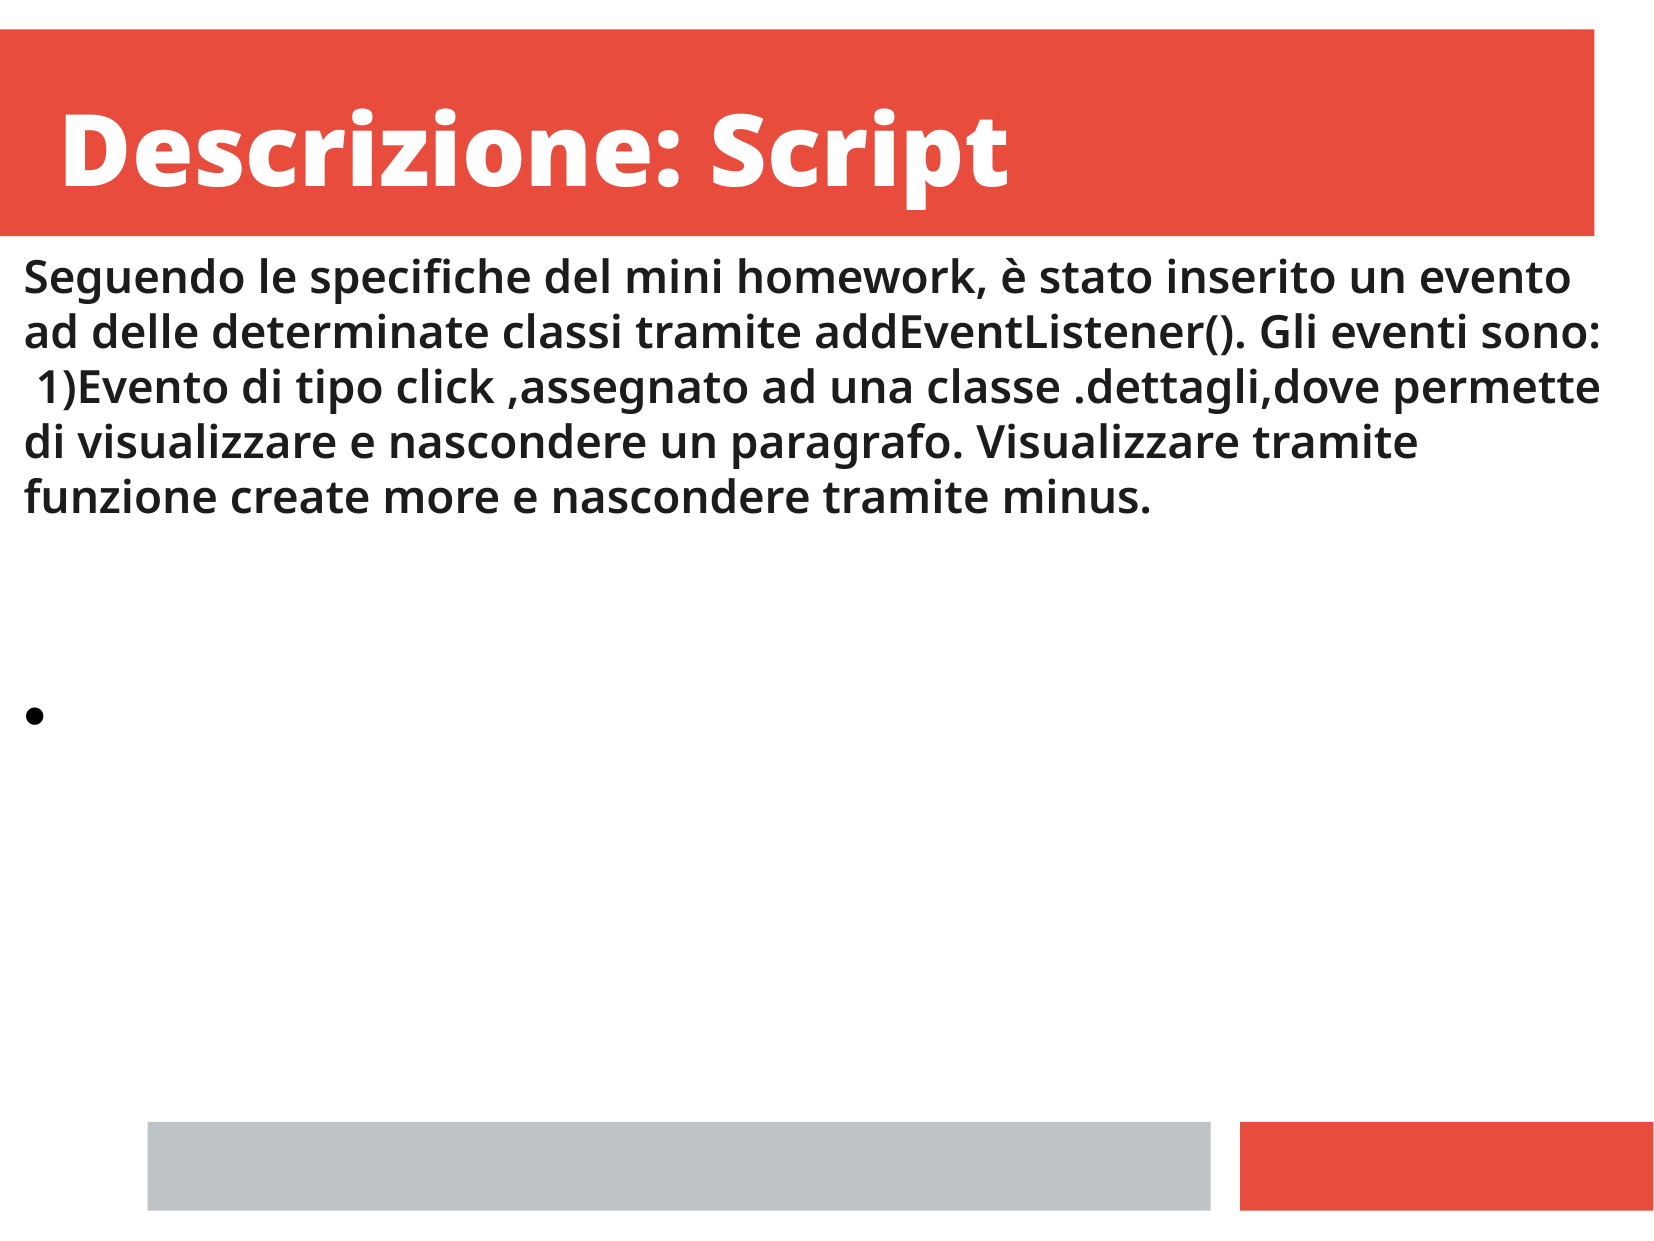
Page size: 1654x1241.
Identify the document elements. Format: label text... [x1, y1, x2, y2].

text_box Seguendo le specifiche del mini homework, è stato inserito un evento ad delle determinate classi tramite addEventListener(). Gli eventi sono: 1)Evento di tipo click ,assegnato ad una classe .dettagli,dove permette di visualizzare e nascondere un paragrafo. Visualizzare tramite funzione create more e nascondere tramite minus. [23, 247, 1618, 1093]
text_box Descrizione: Script [58, 58, 1595, 207]
